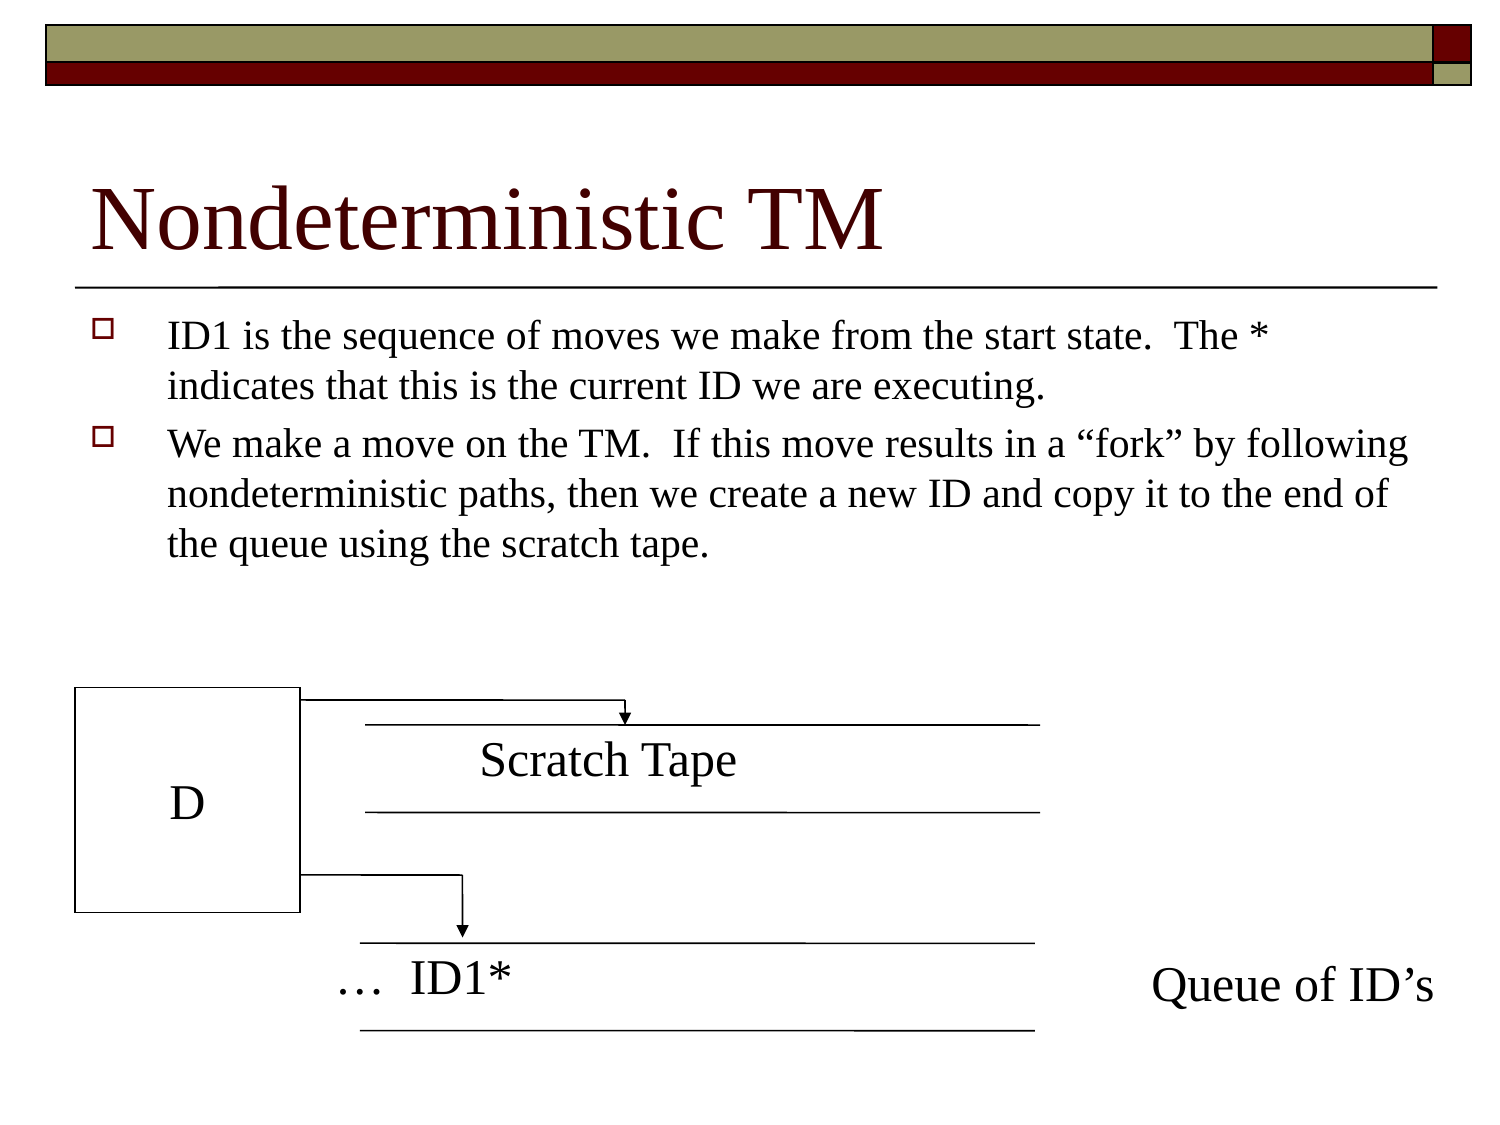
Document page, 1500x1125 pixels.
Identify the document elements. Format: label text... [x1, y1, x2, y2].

text_box … ID1* [320, 937, 565, 1013]
list ID1 is the sequence of moves we make from the start state. The * indicates that this is the current ID we are executing. We make a move on the TM. If this move results in a “fork” by following nondeterministic paths, then we create a new ID and copy it to the end of the queue using the scratch tape. [74, 299, 1426, 1006]
title Nondeterministic TM [74, 87, 1426, 276]
text_box [618, 699, 632, 725]
text_box Queue of ID’s [1136, 944, 1450, 1019]
text_box D [74, 687, 300, 913]
text_box [456, 874, 469, 938]
text_box Scratch Tape [327, 719, 753, 794]
